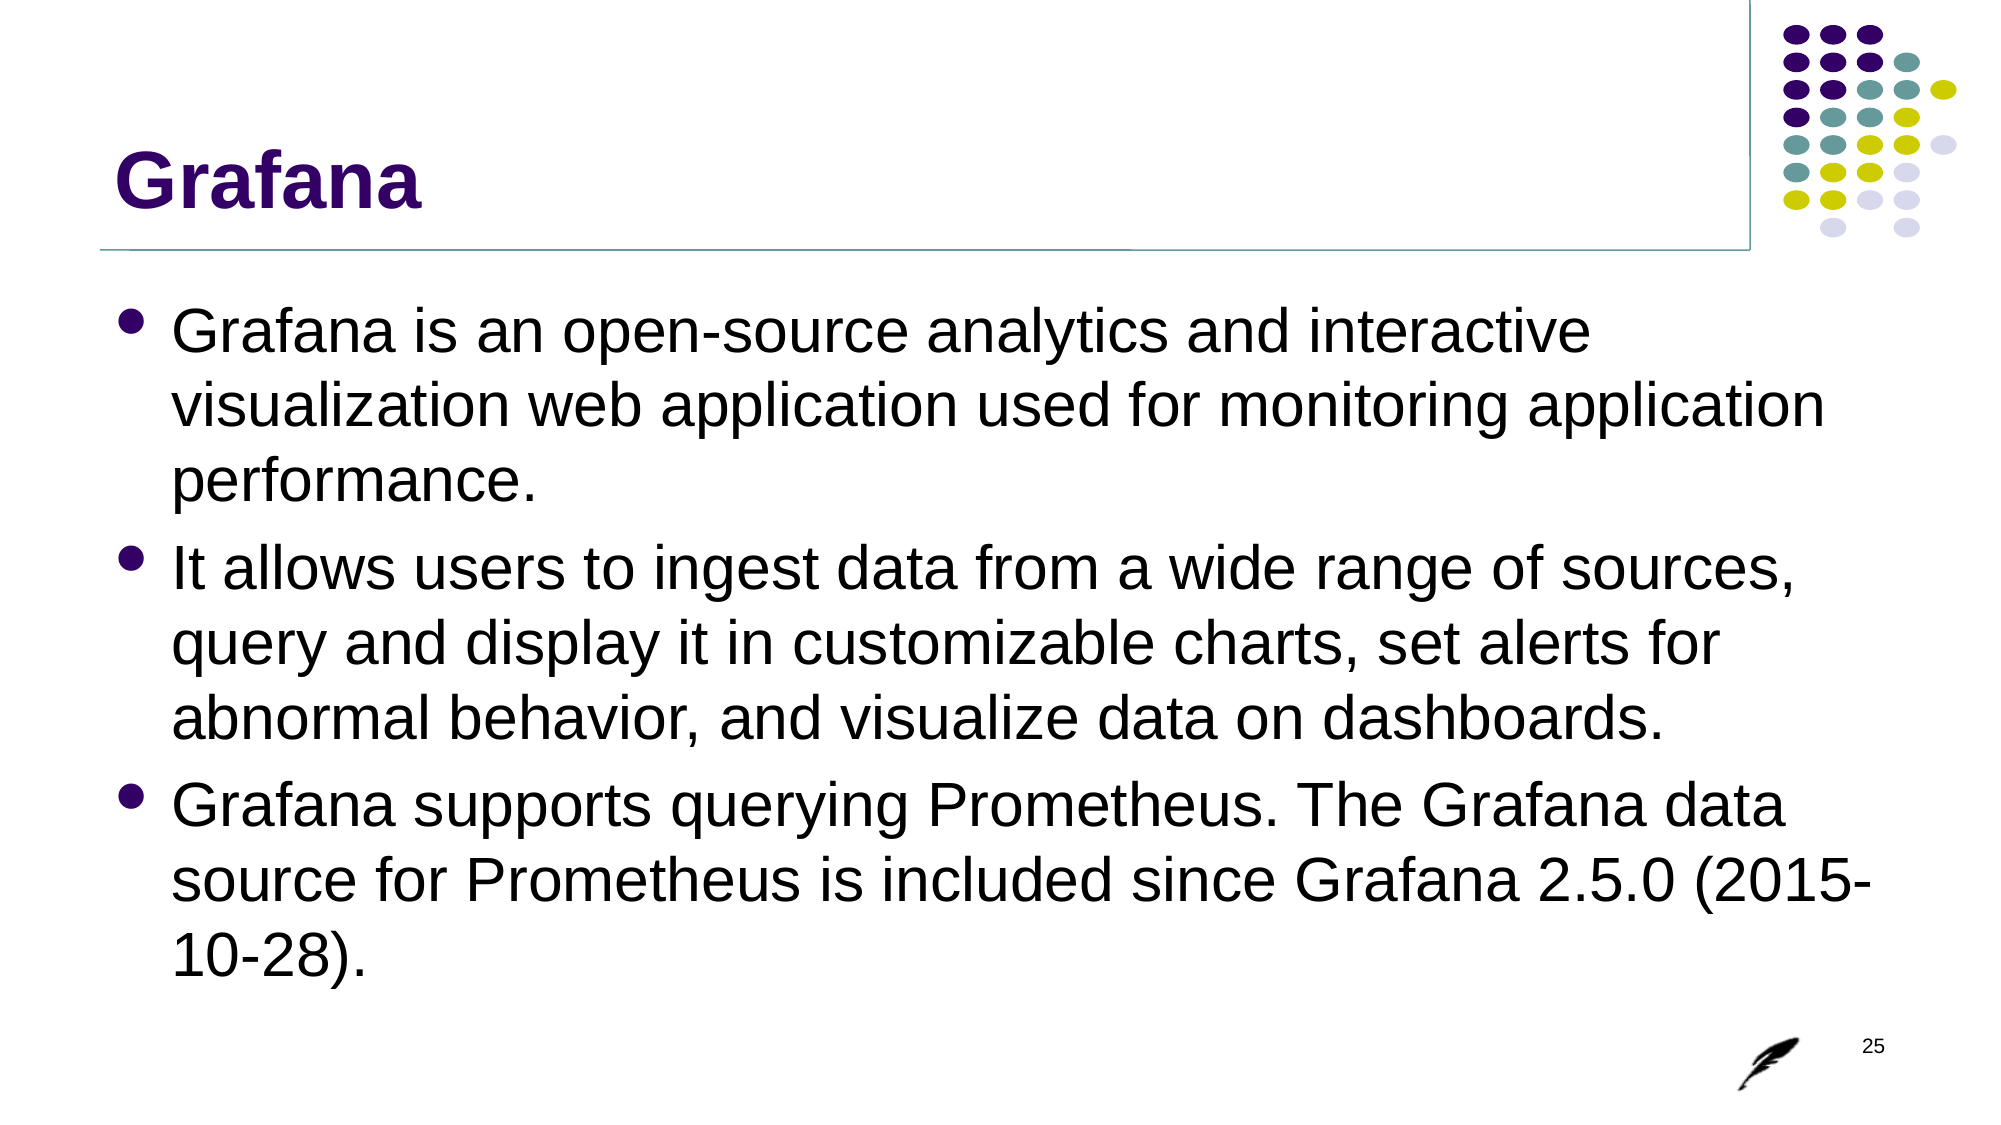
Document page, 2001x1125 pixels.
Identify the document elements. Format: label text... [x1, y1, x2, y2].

title Grafana [99, 20, 1750, 233]
list Grafana is an open-source analytics and interactive visualization web application used for monitoring application performance. It allows users to ingest data from a wide range of sources, query and display it in customizable charts, set alerts for abnormal behavior, and visualize data on dashboards. Grafana supports querying Prometheus. The Grafana data source for Prometheus is included since Grafana 2.5.0 (2015-10-28). [99, 282, 1900, 1006]
slide_number 25 [1433, 1025, 1900, 1100]
